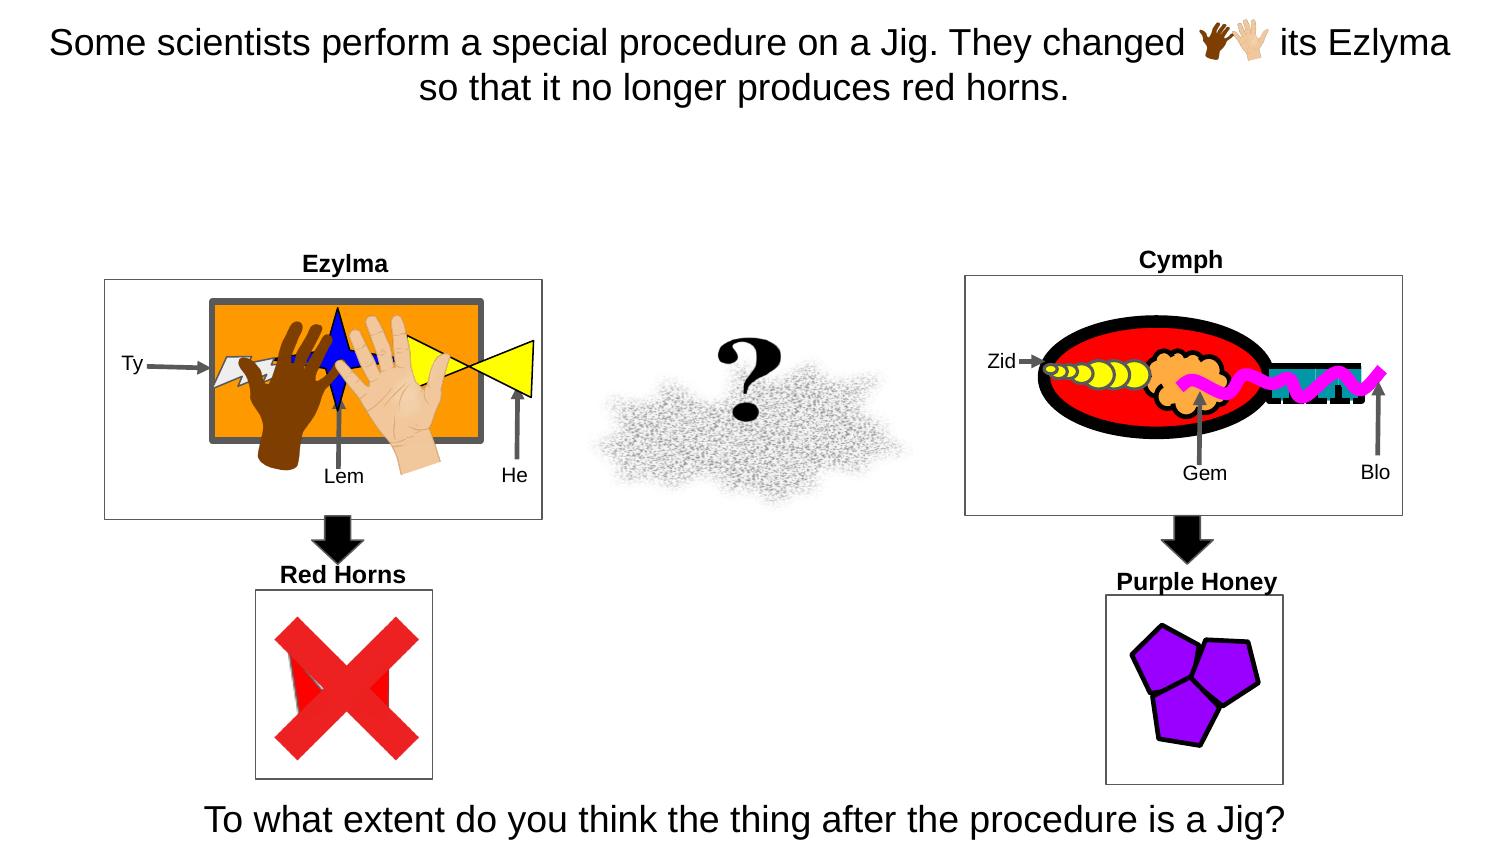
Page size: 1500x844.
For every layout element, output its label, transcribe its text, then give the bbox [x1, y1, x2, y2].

picture [253, 600, 440, 773]
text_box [962, 228, 1410, 785]
picture [1194, 12, 1279, 64]
picture [585, 331, 915, 512]
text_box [90, 232, 550, 780]
text_box Some scientists perform a special procedure on a Jig. They changed its Ezlyma so that it no longer produces red horns. [19, 2, 1480, 123]
text_box To what extent do you think the thing after the procedure is a Jig? [111, 780, 1389, 844]
picture [210, 303, 470, 471]
